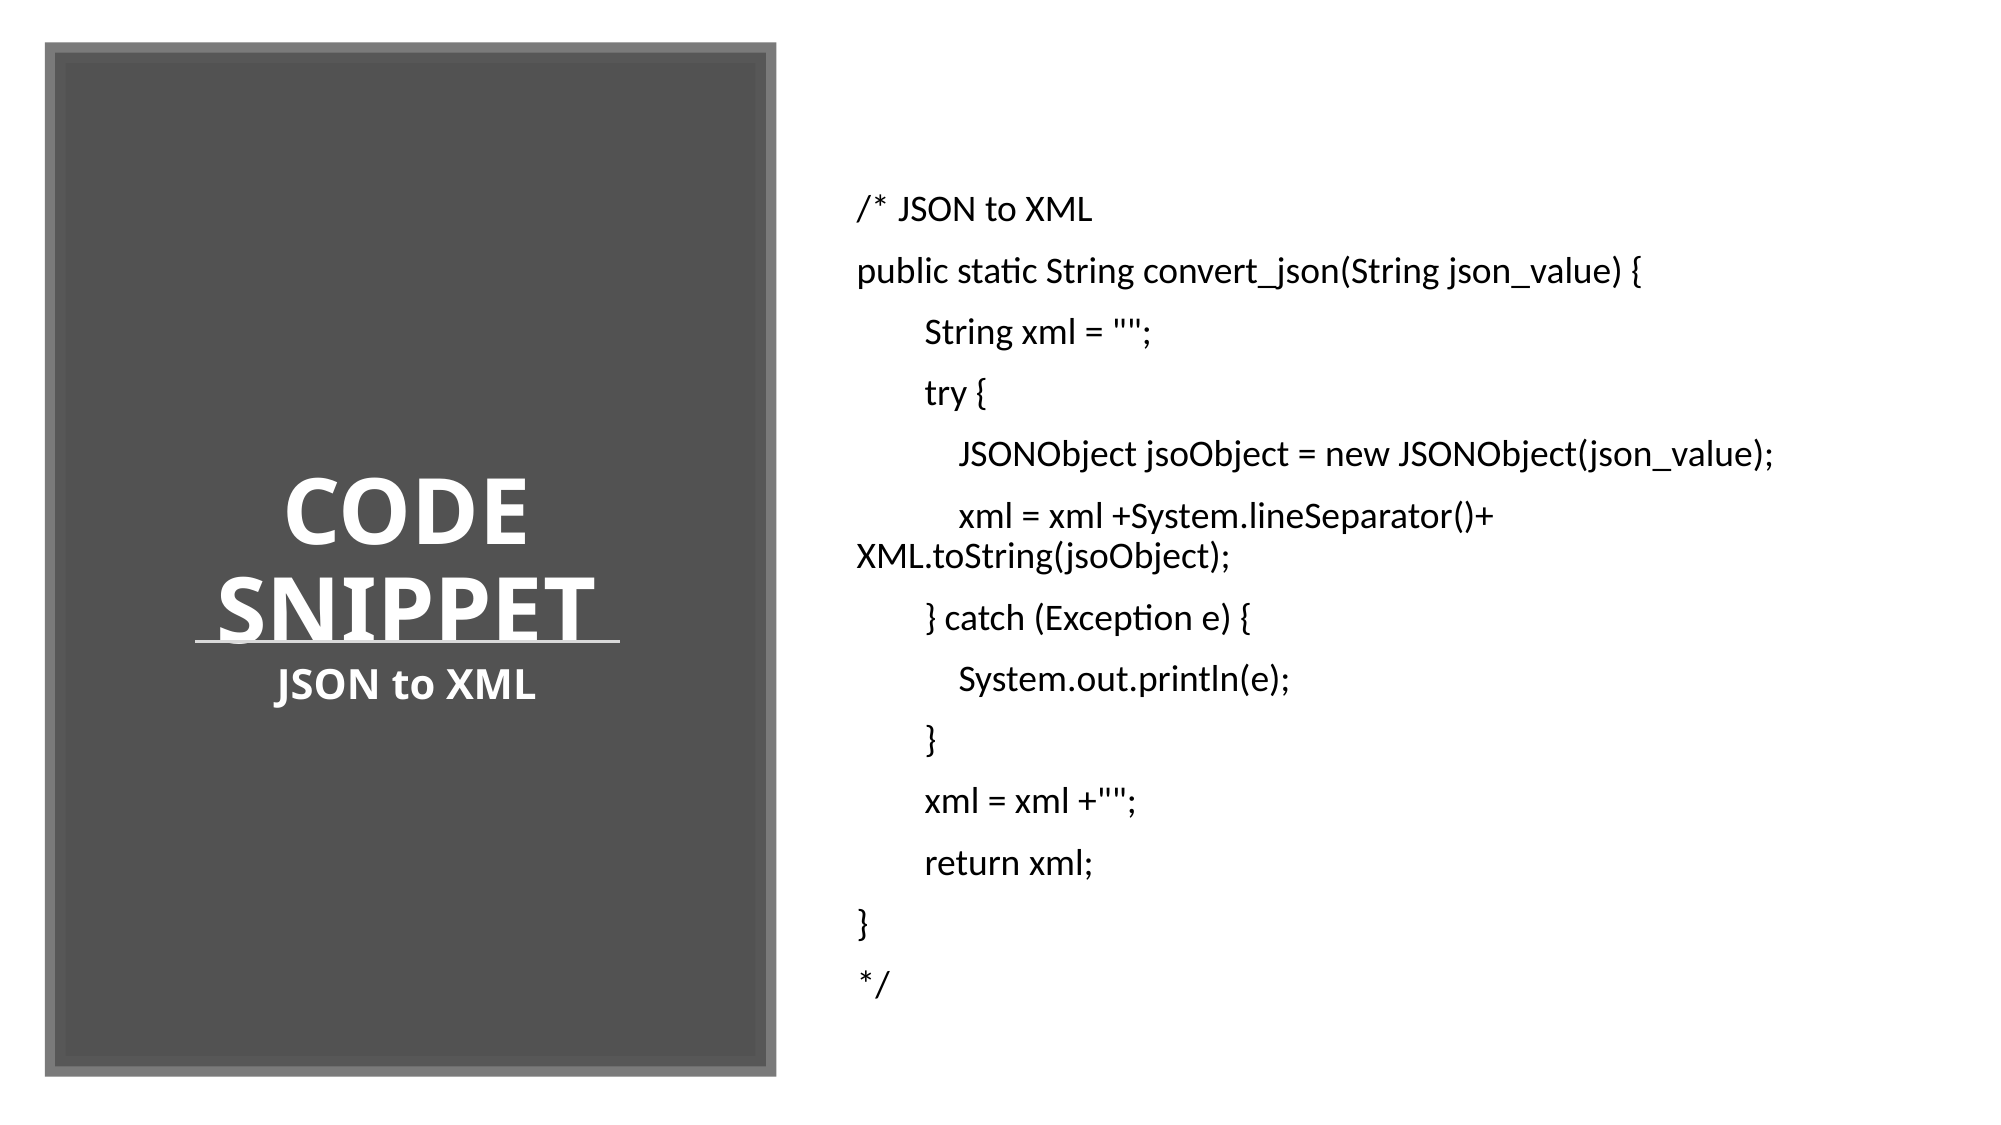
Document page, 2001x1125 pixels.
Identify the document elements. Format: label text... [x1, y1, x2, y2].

text_box [54, 52, 767, 1067]
title CODE SNIPPET JSON to XML [106, 242, 707, 716]
list /* JSON to XML public static String convert_json(String json_value) { String xml = ""; try { JSONObject jsoObject = new JSONObject(json_value); xml = xml +System.lineSeparator()+ XML.toString(jsoObject); } catch (Exception e) { System.out.println(e); } xml = xml +""; return xml; } */ [841, 181, 1888, 1014]
